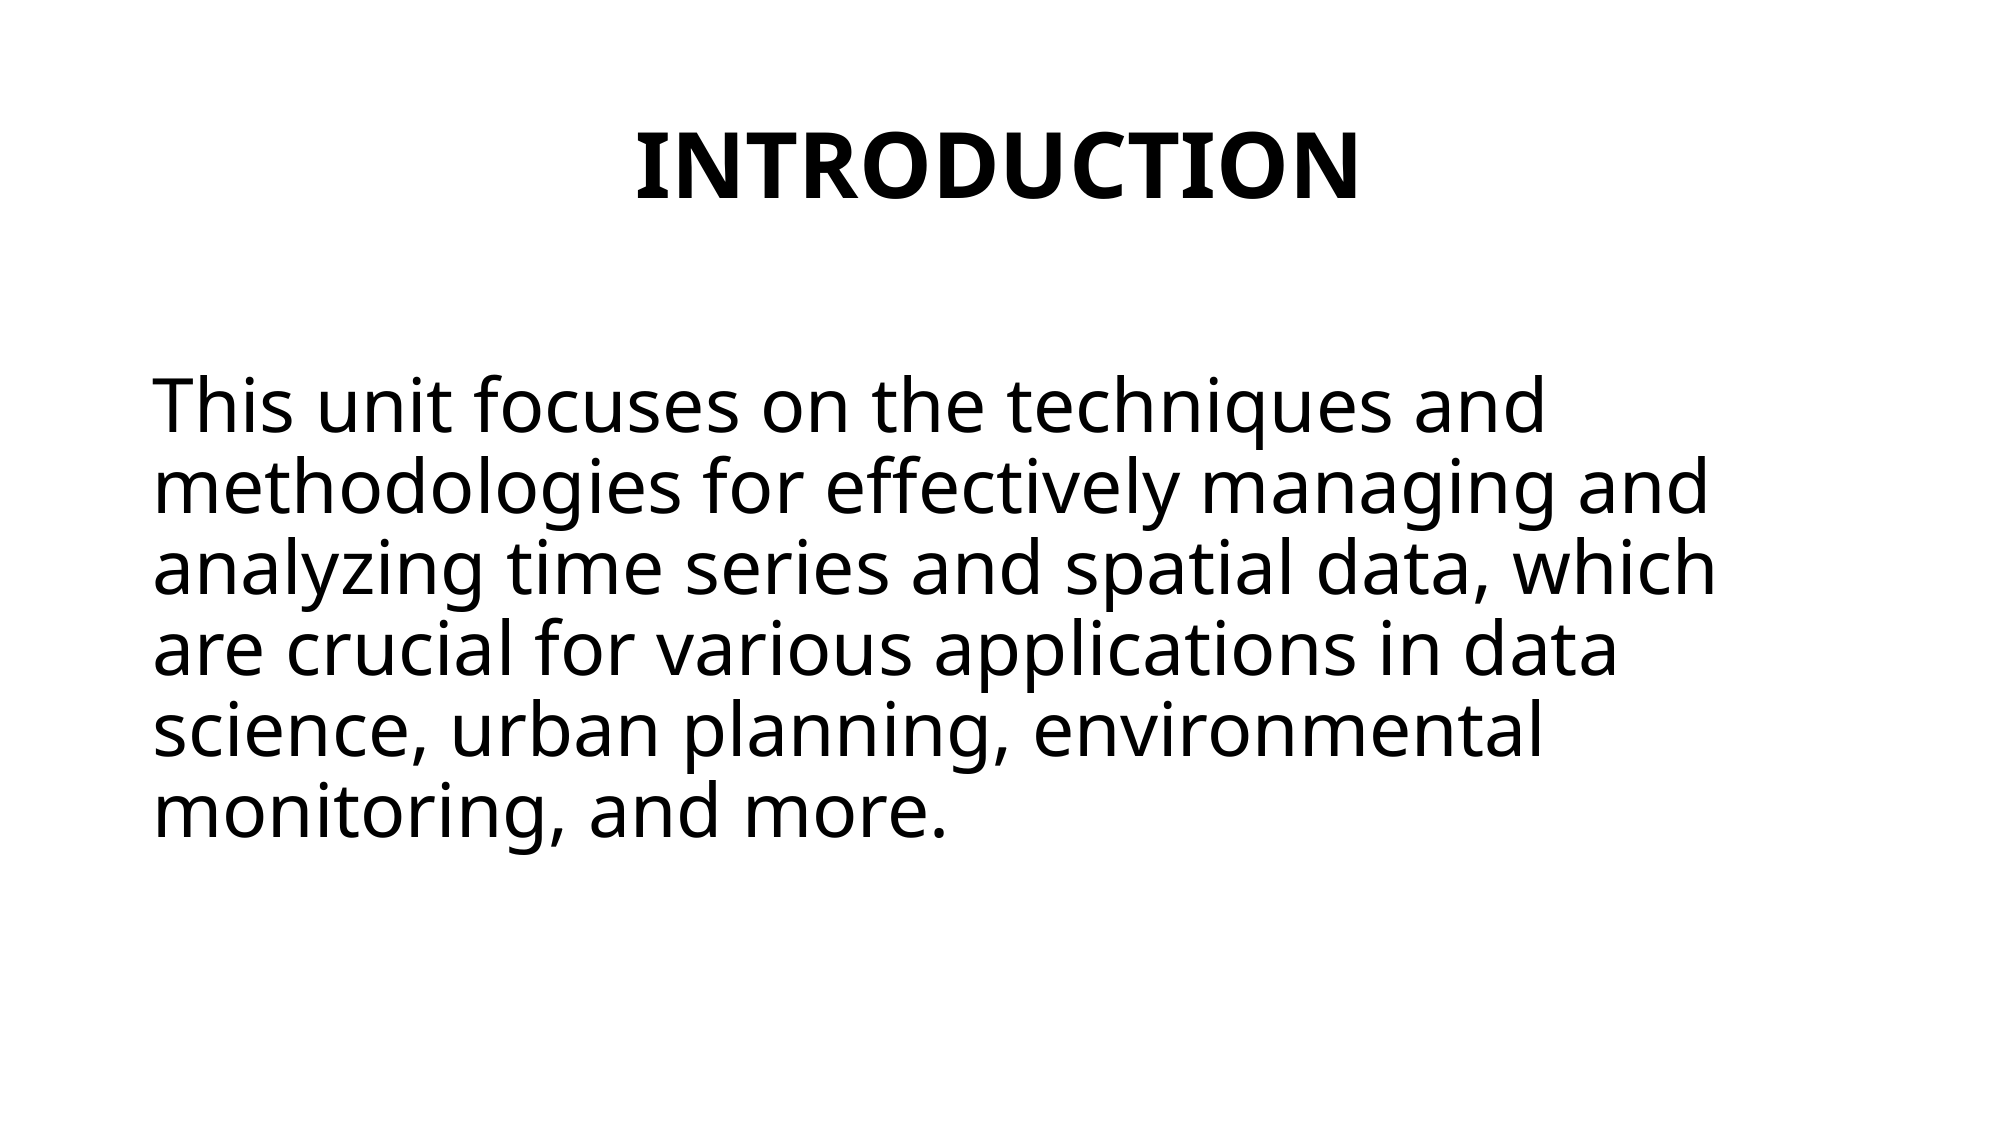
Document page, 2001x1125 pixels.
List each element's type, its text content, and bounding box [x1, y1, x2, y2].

list This unit focuses on the techniques and methodologies for effectively managing and analyzing time series and spatial data, which are crucial for various applications in data science, urban planning, environmental monitoring, and more. [137, 360, 1863, 1014]
title INTRODUCTION [137, 59, 1863, 278]
